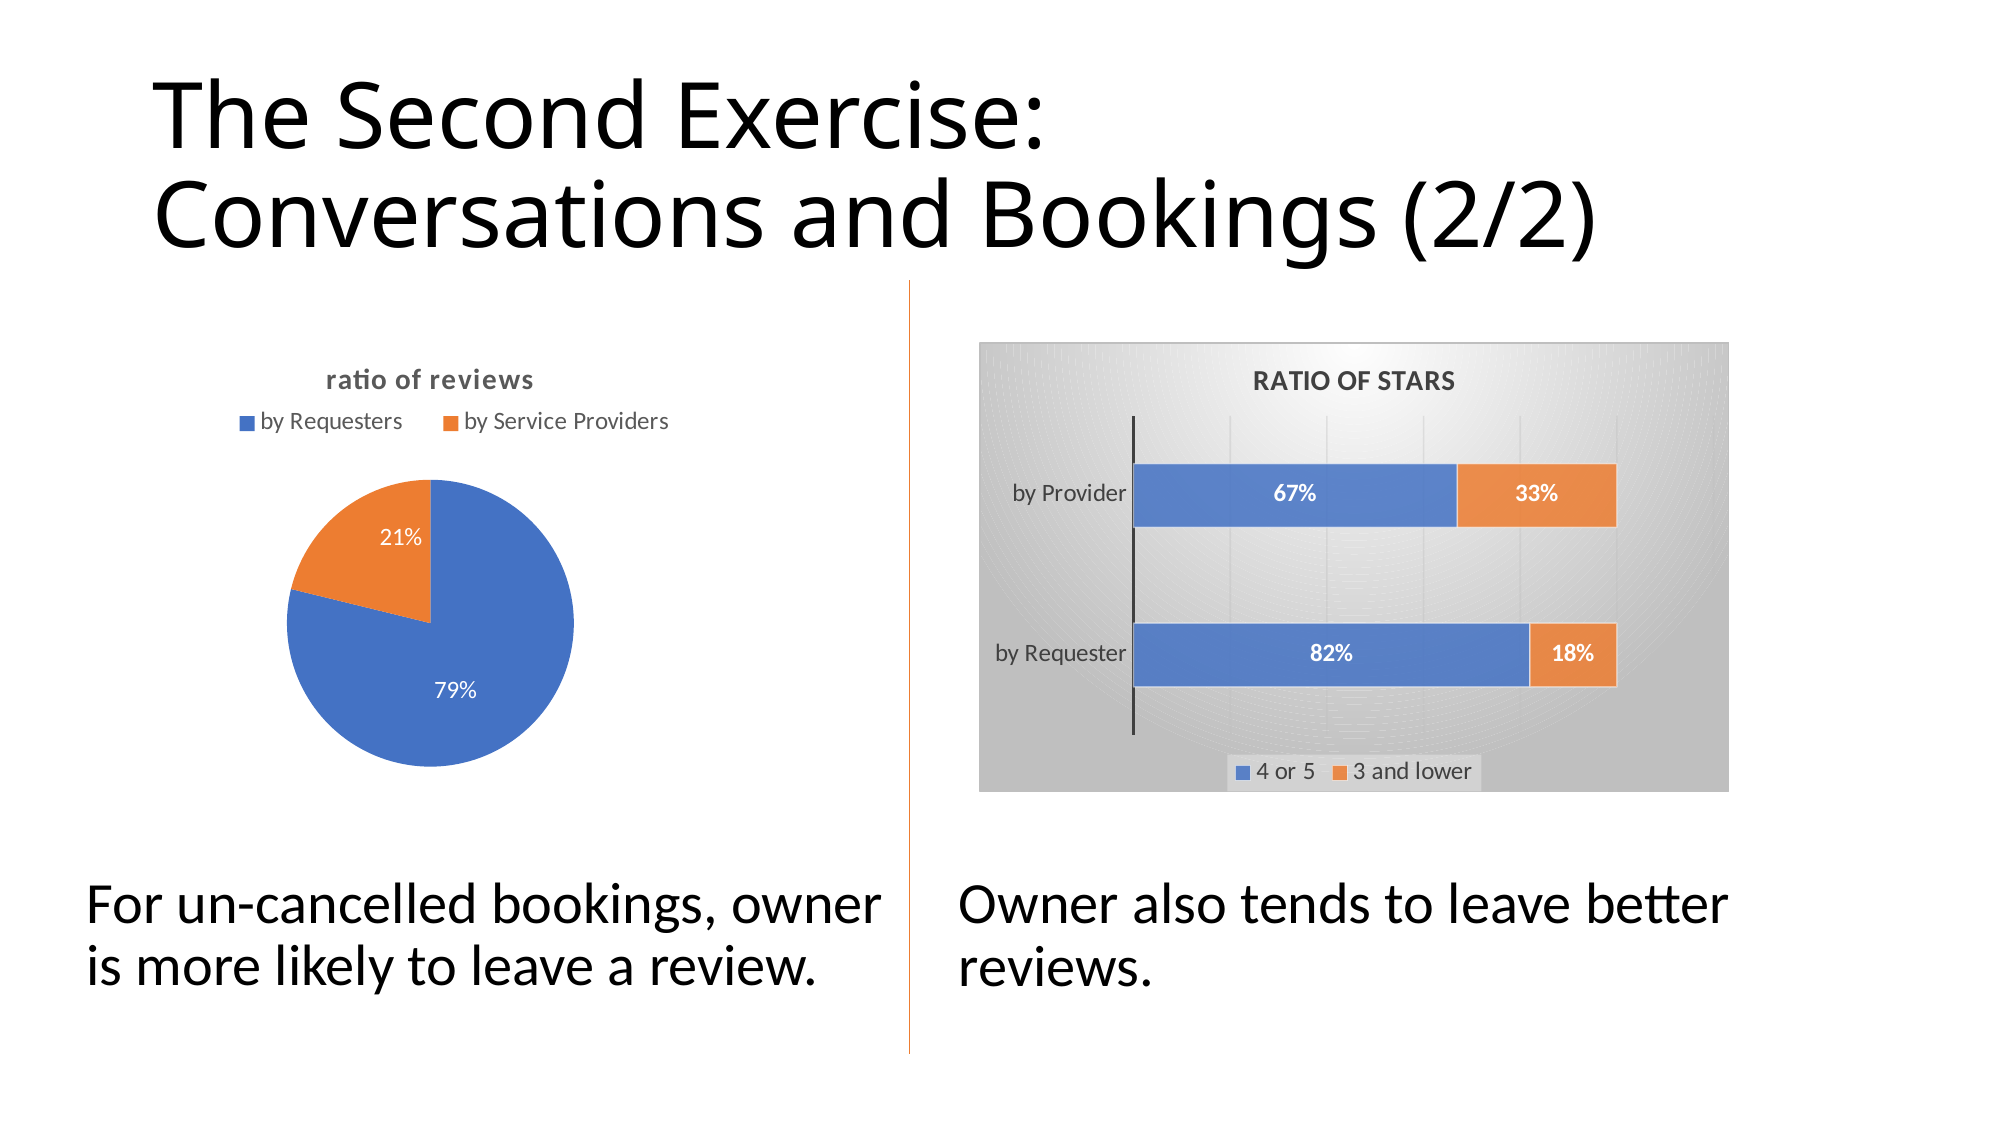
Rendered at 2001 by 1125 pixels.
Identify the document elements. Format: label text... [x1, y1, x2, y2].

chart [979, 342, 1730, 793]
text_box Owner also tends to leave better reviews. [943, 865, 1863, 1032]
list For un-cancelled bookings, owner is more likely to leave a review. [71, 865, 909, 1031]
title The Second Exercise: Conversations and Bookings (2/2) [137, 59, 1863, 278]
chart [55, 342, 806, 793]
